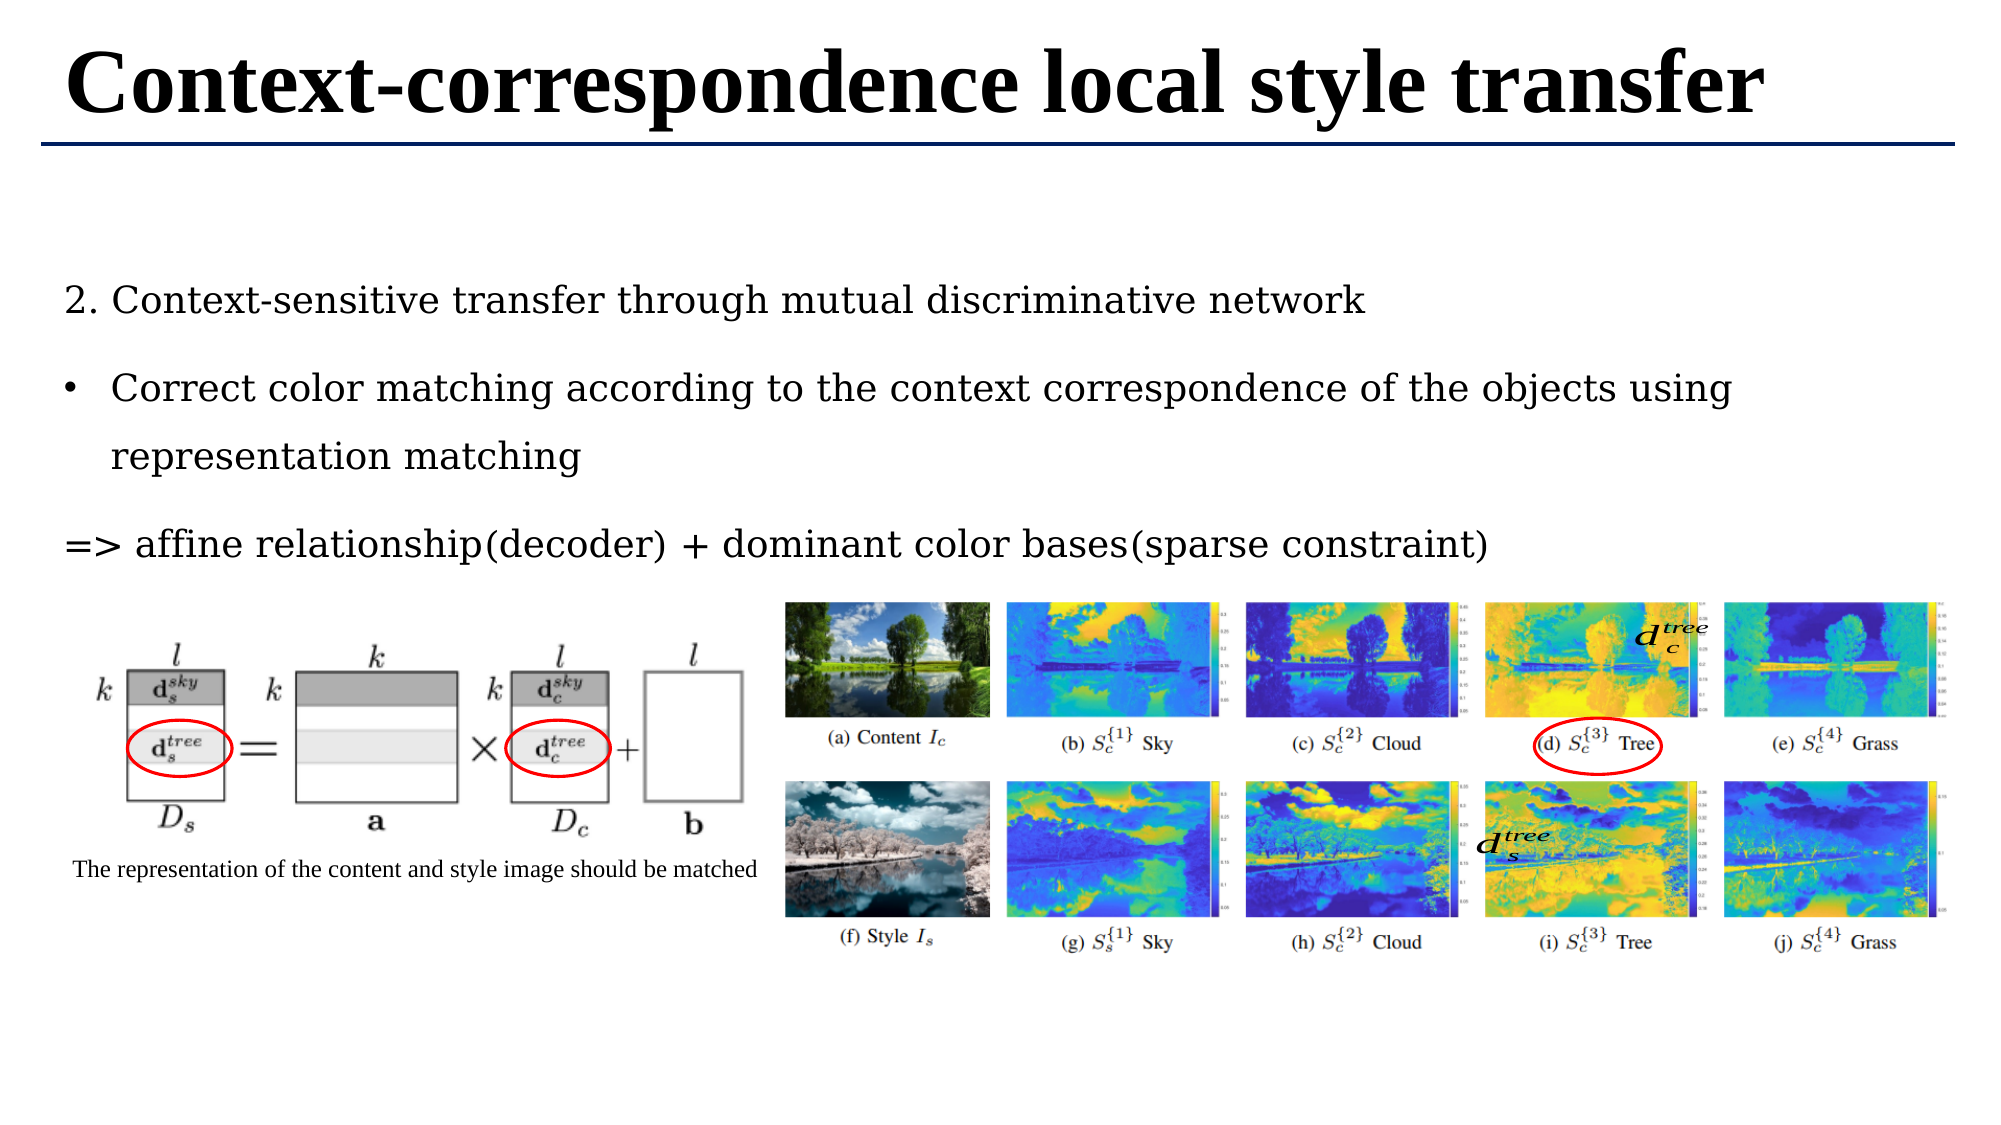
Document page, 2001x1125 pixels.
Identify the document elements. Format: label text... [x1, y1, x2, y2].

text_box The representation of the content and style image should be matched [57, 845, 774, 890]
picture [777, 596, 1955, 957]
list 2. Context-sensitive transfer through mutual discriminative network Correct color matching according to the context correspondence of the objects using representation matching => affine relationship(decoder) + dominant color bases(sparse constraint) [48, 246, 1955, 675]
title Context-correspondence local style transfer [49, 22, 1956, 144]
picture [74, 619, 757, 855]
